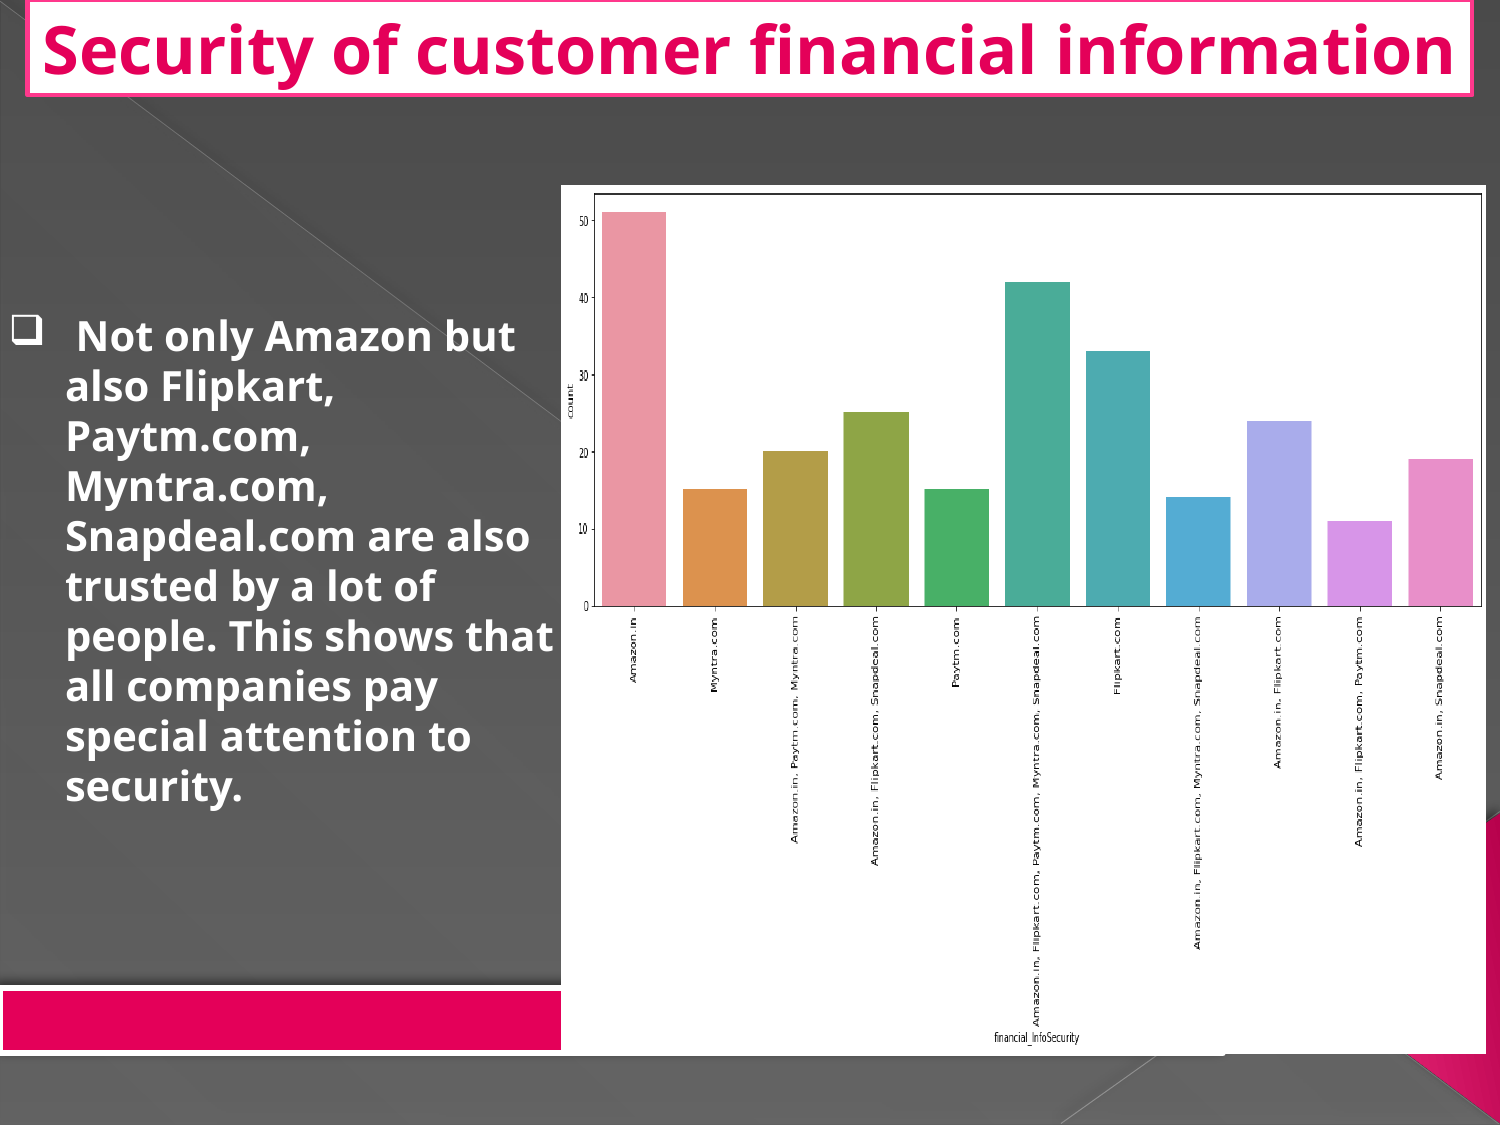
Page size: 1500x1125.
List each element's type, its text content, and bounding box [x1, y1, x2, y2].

text_box [0, 985, 1226, 1056]
picture [560, 185, 1486, 1054]
text_box Security of customer financial information [25, 0, 1474, 97]
text_box Not only Amazon but also Flipkart, Paytm.com, Myntra.com, Snapdeal.com are also trusted by a lot of people. This shows that all companies pay special attention to security. [0, 302, 551, 818]
